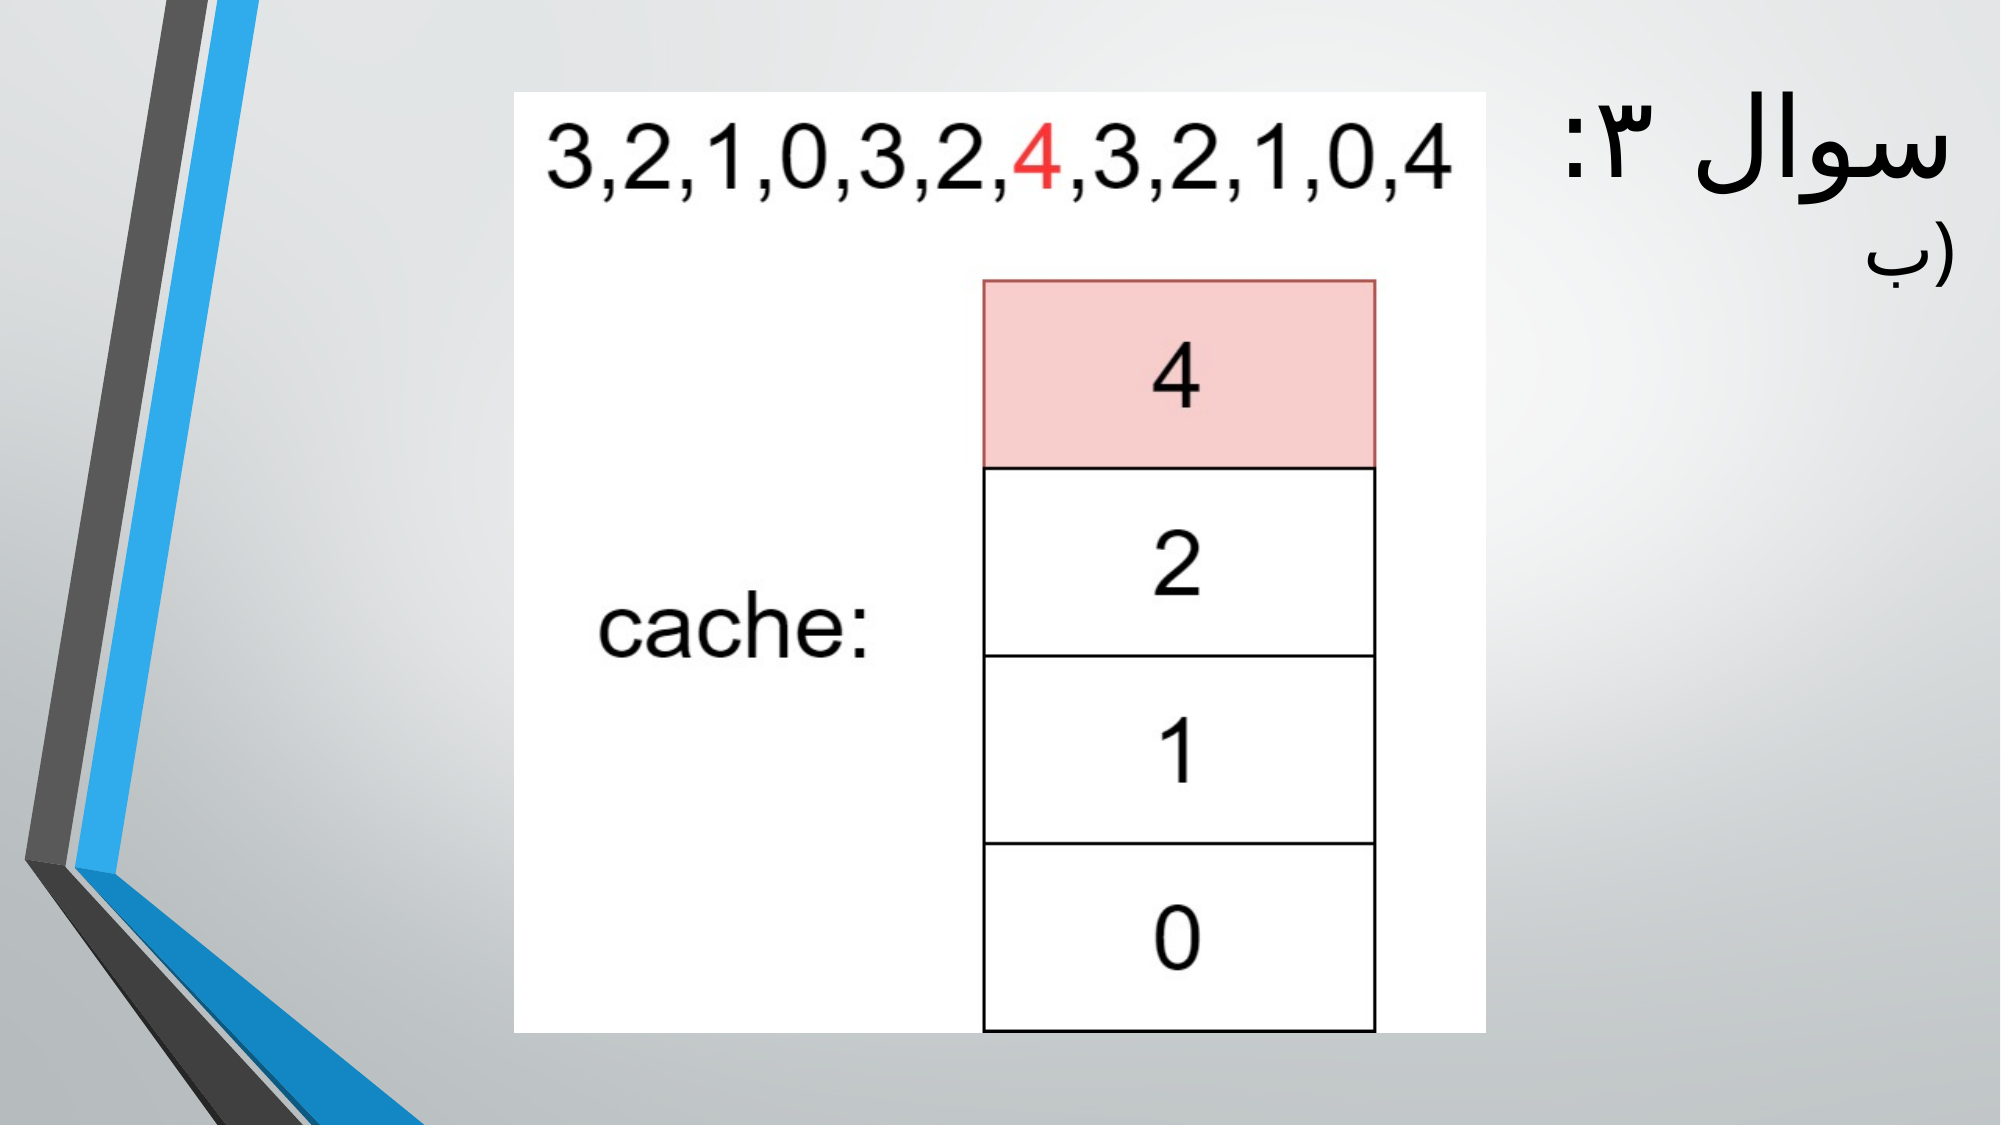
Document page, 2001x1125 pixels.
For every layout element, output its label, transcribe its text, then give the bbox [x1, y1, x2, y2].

title سوال ۳: ب) [327, 33, 1972, 322]
picture [513, 91, 1487, 1033]
